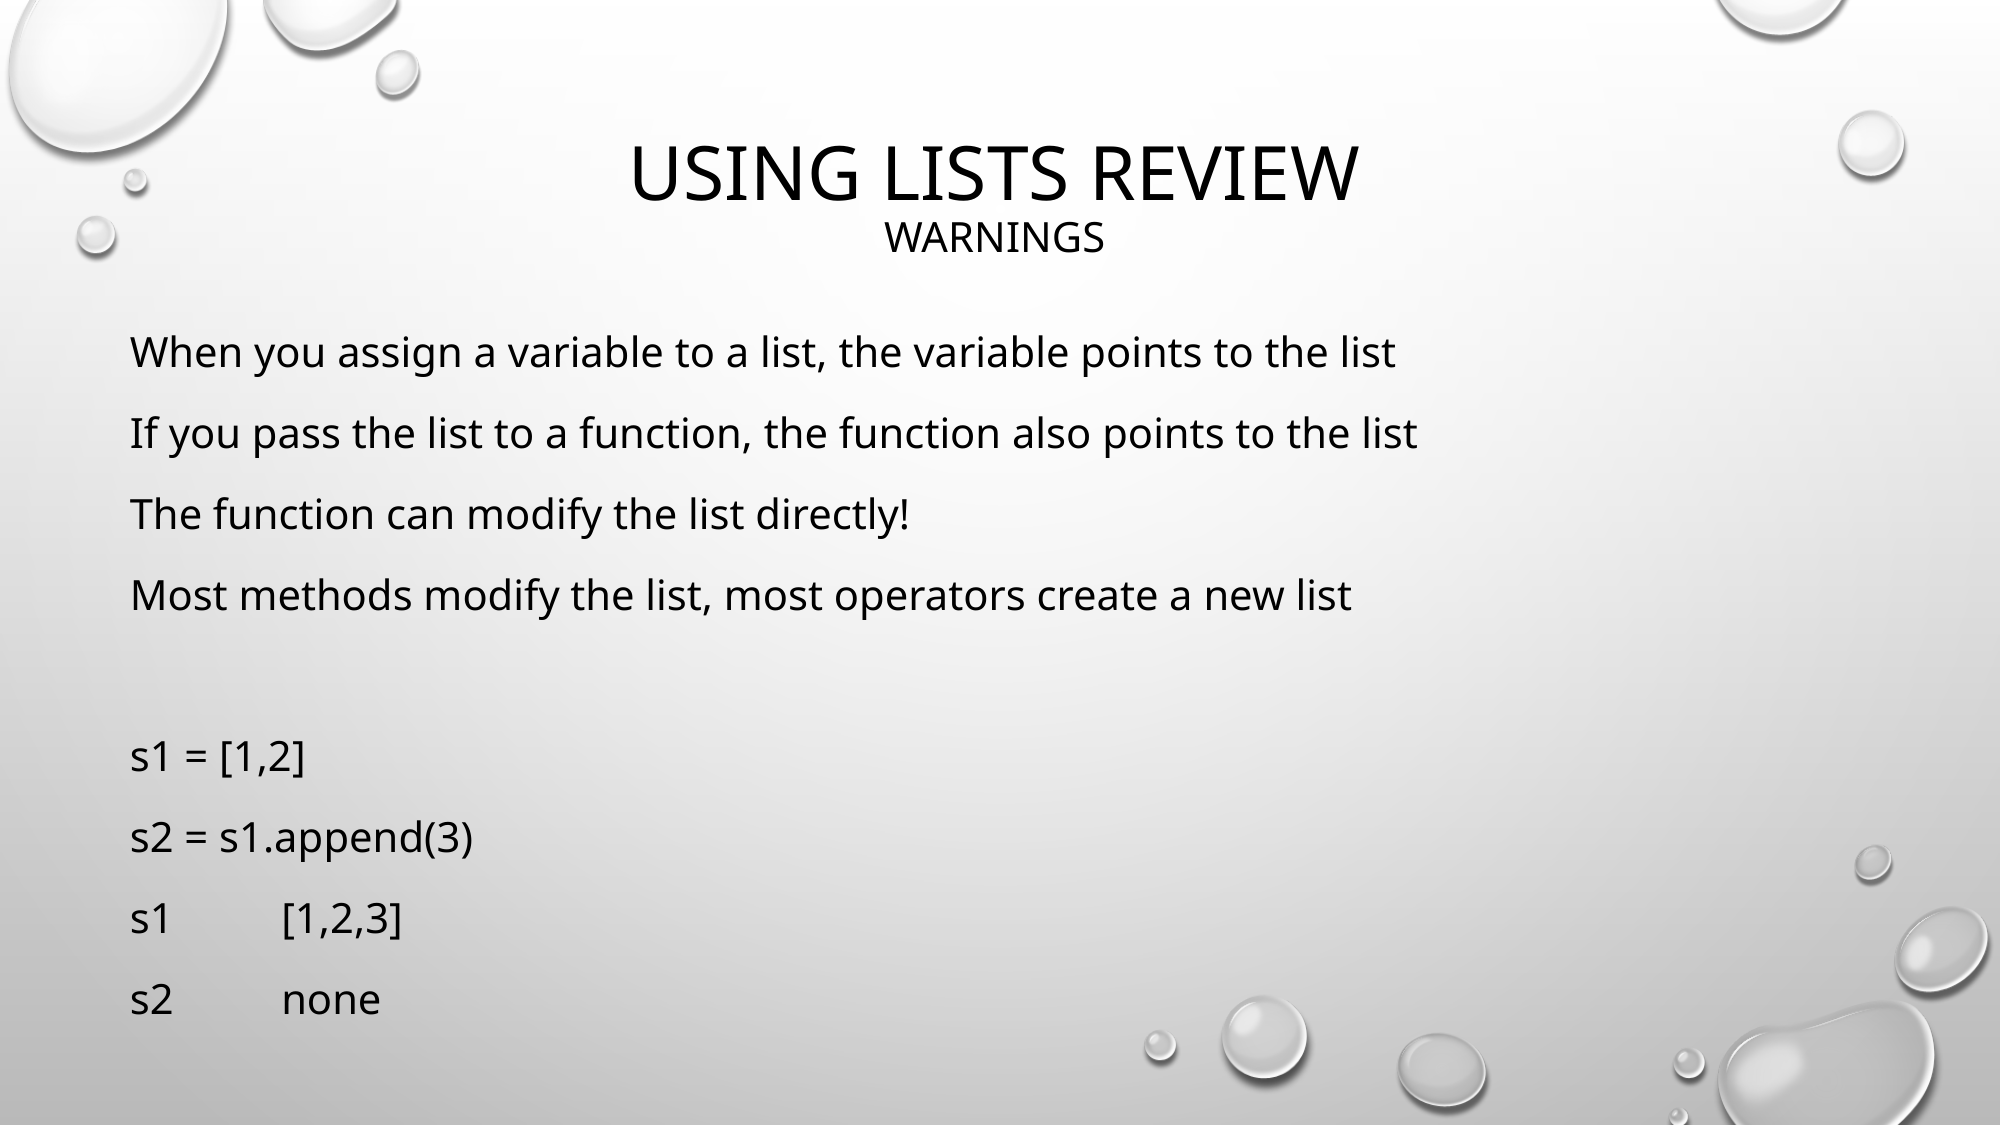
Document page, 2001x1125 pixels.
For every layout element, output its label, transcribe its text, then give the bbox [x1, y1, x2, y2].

text_box Using lists review warnings [144, 68, 1845, 330]
text_box When you assign a variable to a list, the variable points to the list If you pass the list to a function, the function also points to the list The function can modify the list directly! Most methods modify the list, most operators create a new list s1 = [1,2] s2 = s1.append(3) s1 [1,2,3] s2 none [114, 308, 1815, 1035]
picture [0, 0, 2000, 1125]
